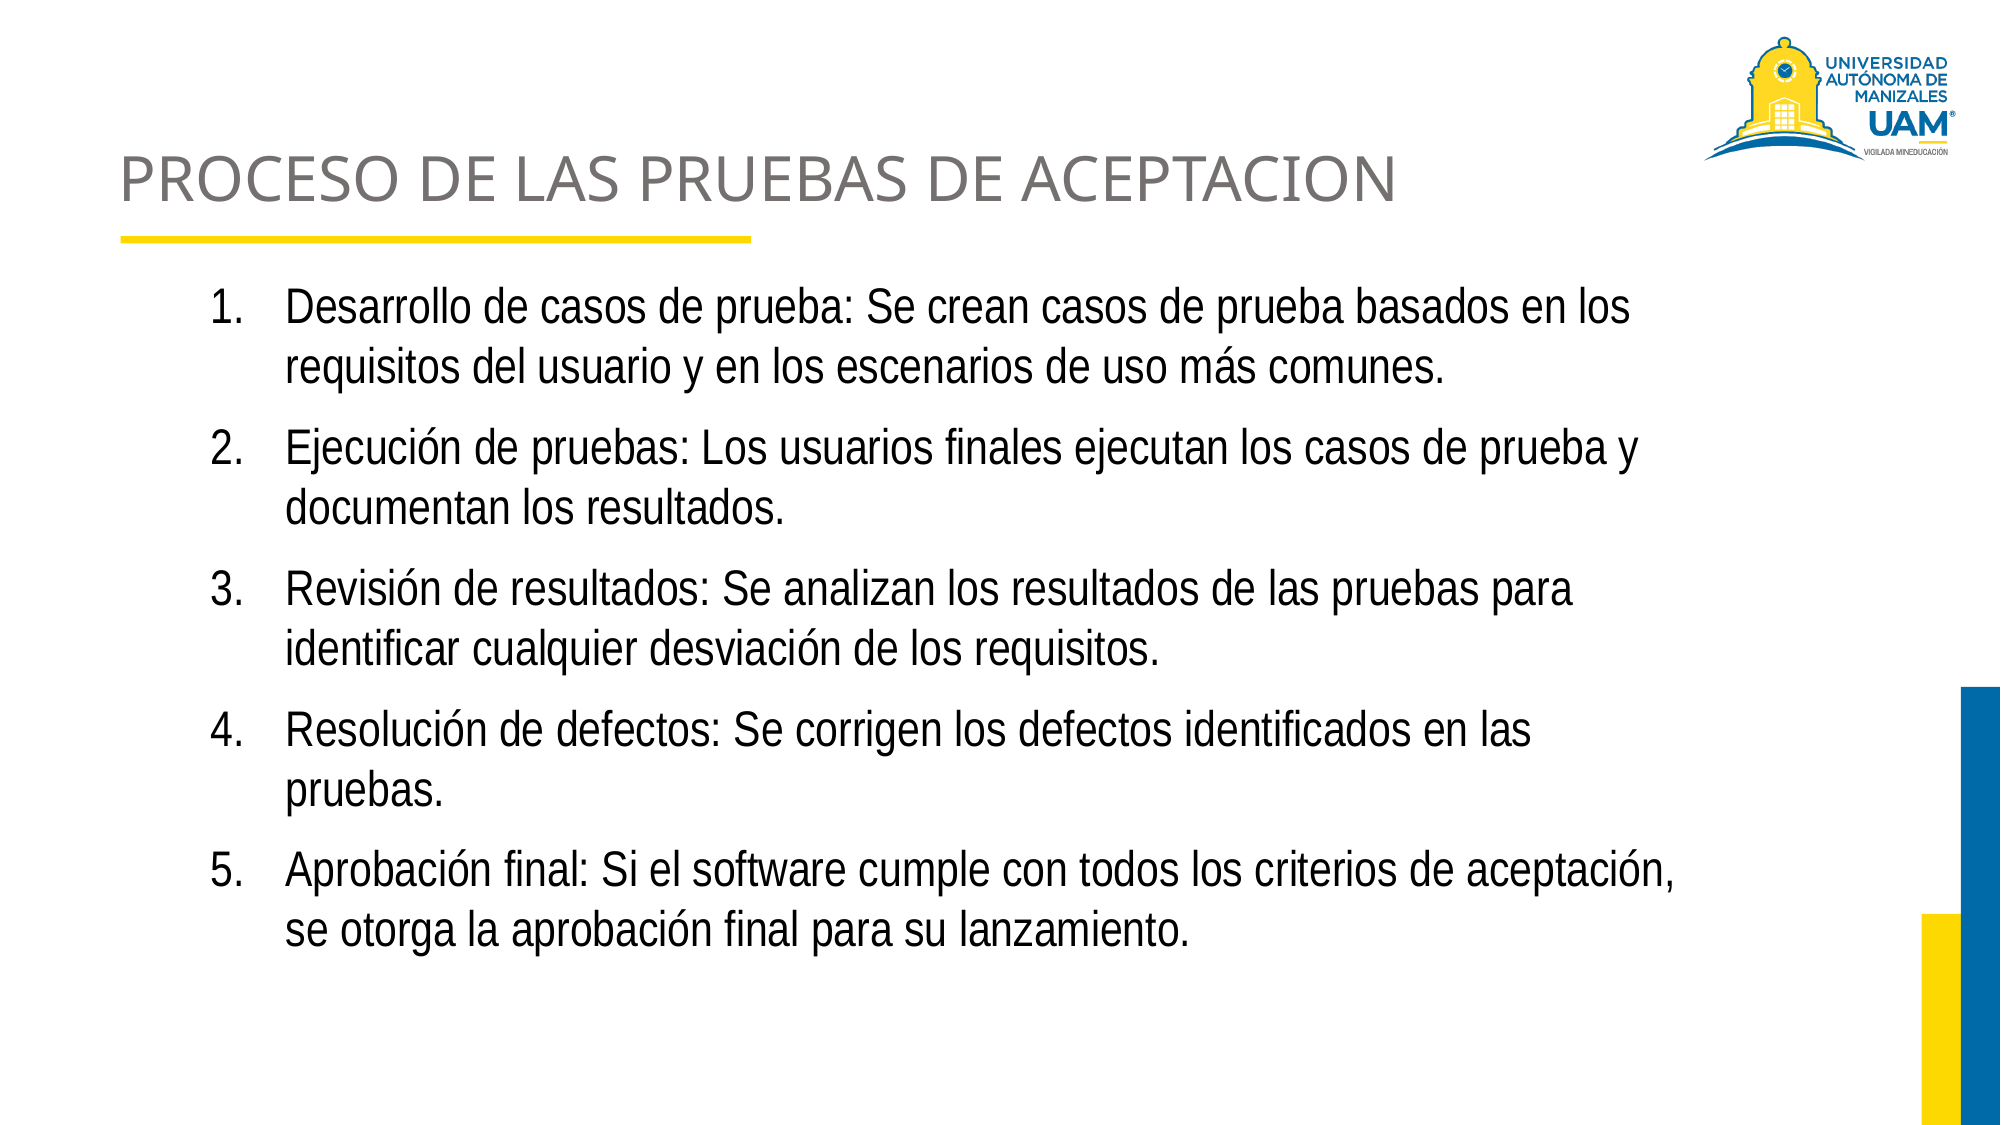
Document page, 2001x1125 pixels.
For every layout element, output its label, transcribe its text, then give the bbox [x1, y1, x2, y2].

picture [1683, 13, 1976, 184]
list Desarrollo de casos de prueba: Se crean casos de prueba basados en los requisitos del usuario y en los escenarios de uso más comunes. Ejecución de pruebas: Los usuarios finales ejecutan los casos de prueba y documentan los resultados. Revisión de resultados: Se analizan los resultados de las pruebas para identificar cualquier desviación de los requisitos. Resolución de defectos: Se corrigen los defectos identificados en las pruebas. Aprobación final: Si el software cumple con todos los criterios de aceptación, se otorga la aprobación final para su lanzamiento. [120, 265, 1703, 1125]
title PROCESO DE LAS PRUEBAS DE ACEPTACION [103, 96, 1829, 267]
text_box [120, 236, 752, 244]
